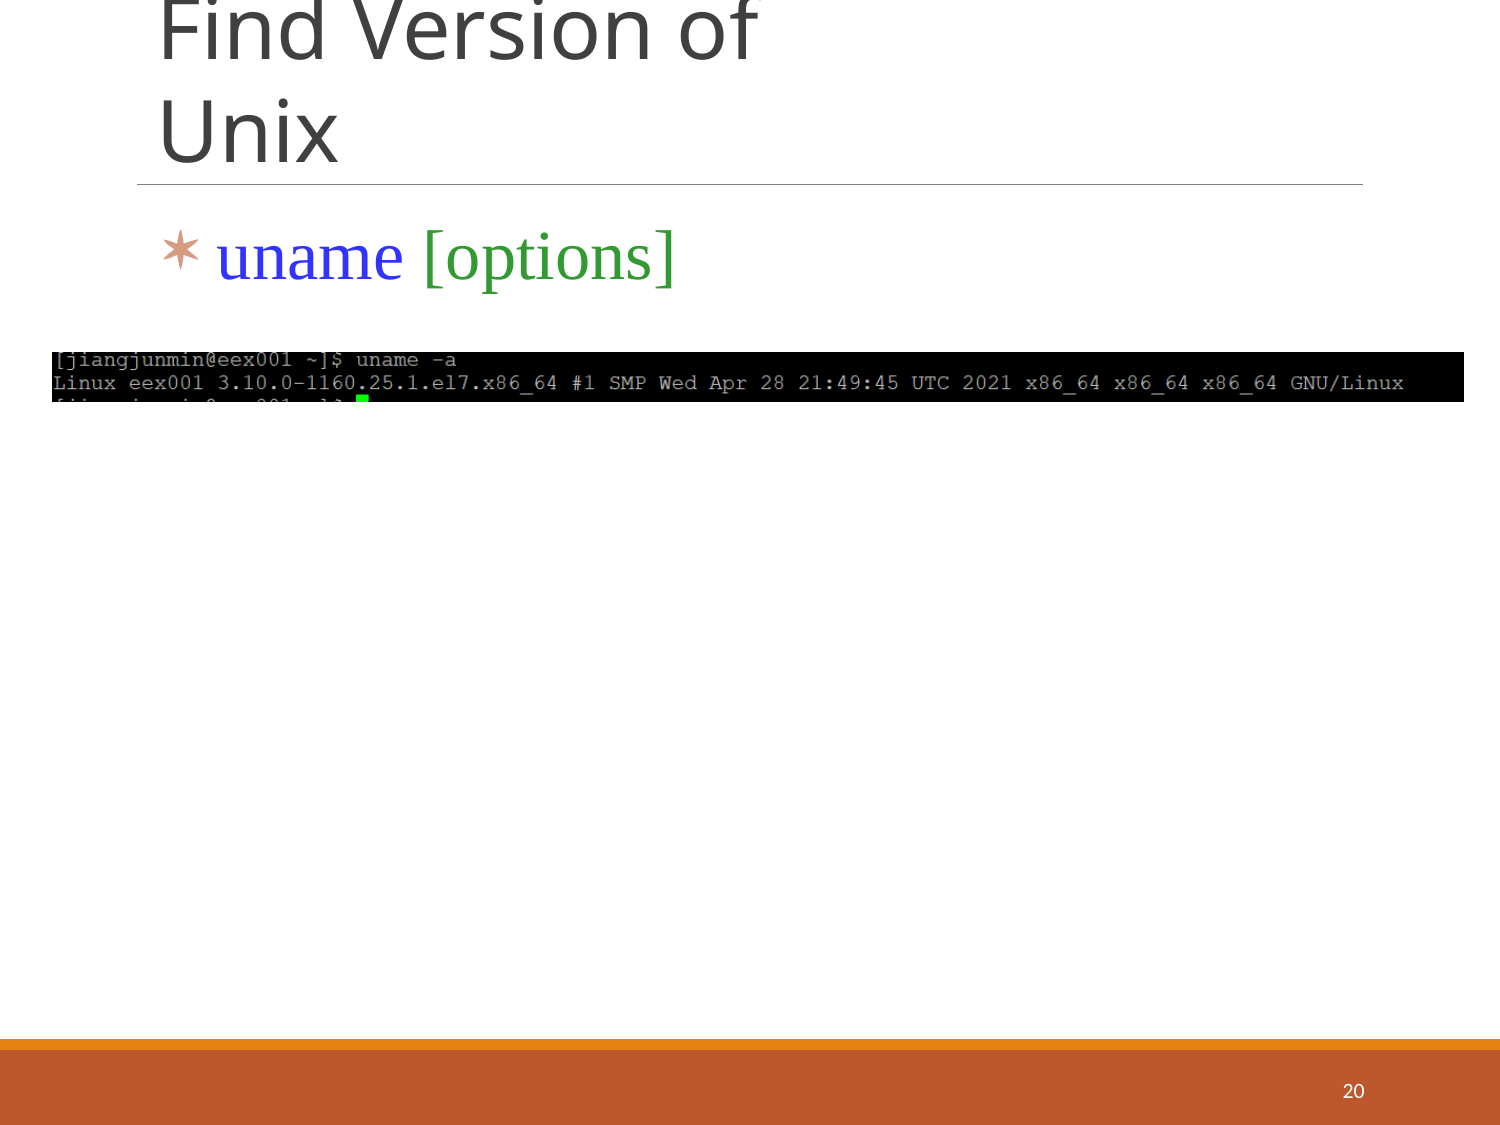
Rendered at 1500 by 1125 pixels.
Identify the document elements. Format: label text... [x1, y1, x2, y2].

slide_number 20 [1218, 1059, 1380, 1120]
text_box uname [options] [161, 206, 680, 294]
title Find Version of Unix [155, 0, 900, 181]
picture [51, 351, 1465, 403]
